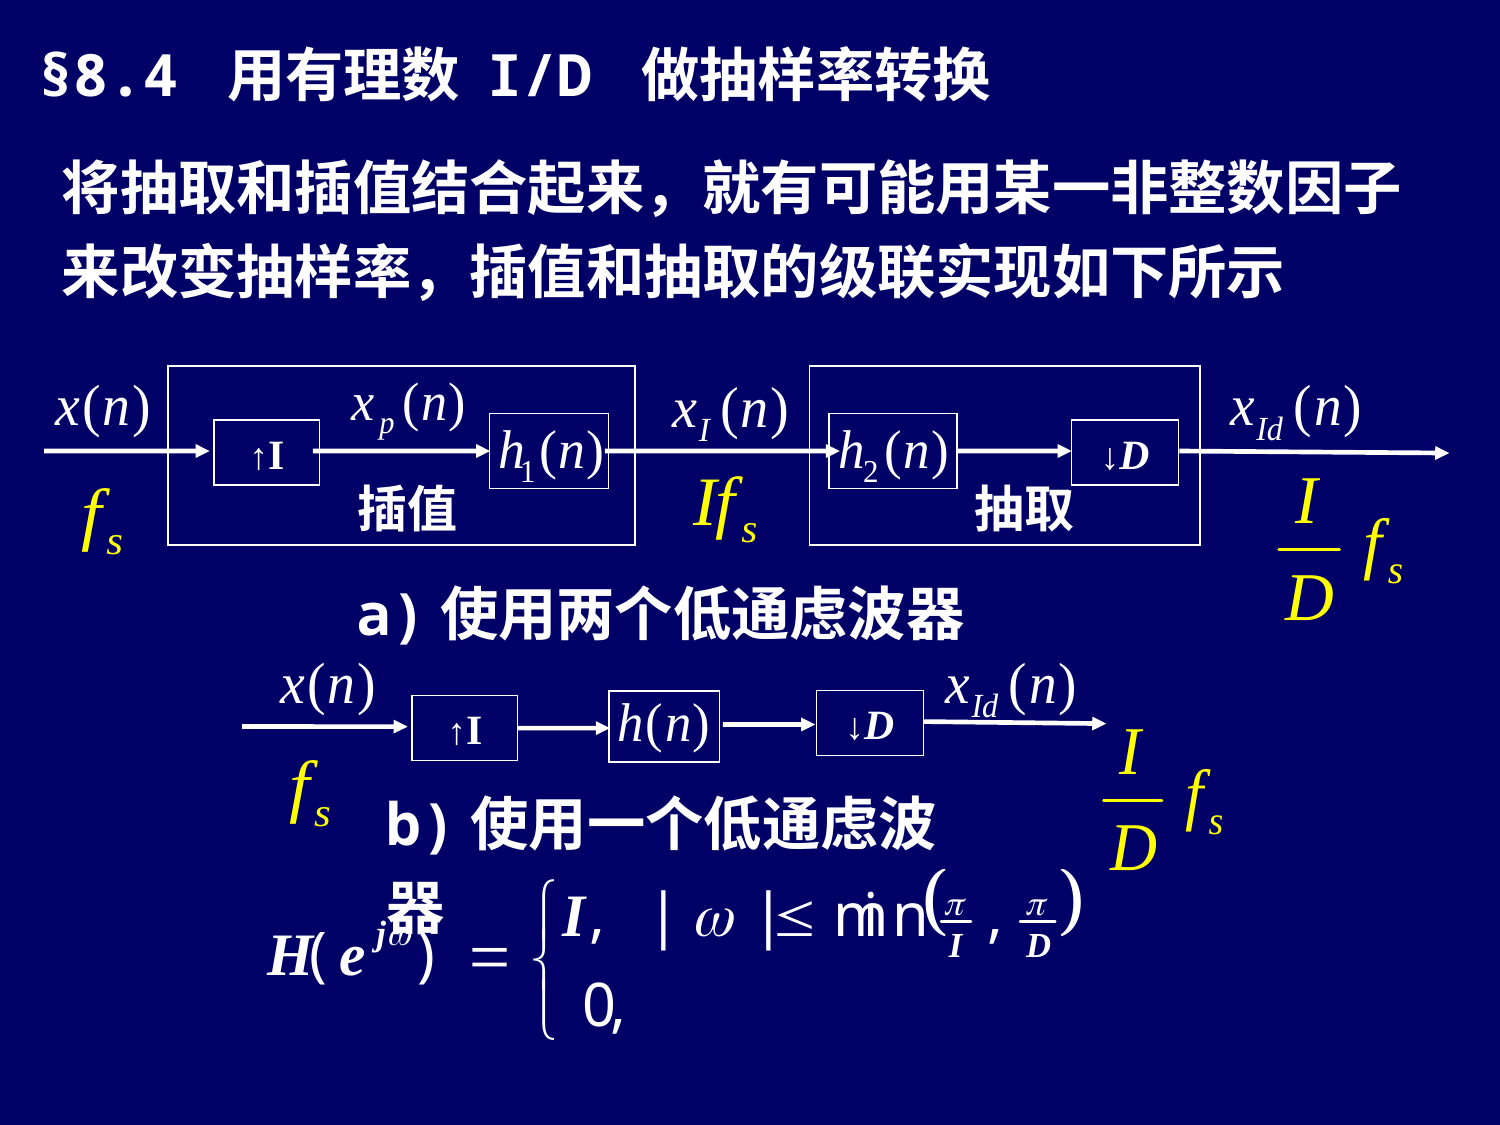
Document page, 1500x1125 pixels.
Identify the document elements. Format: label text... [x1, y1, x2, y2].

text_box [1092, 709, 1232, 882]
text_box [255, 869, 1081, 1047]
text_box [265, 739, 338, 840]
text_box 将抽取和插值结合起来，就有可能用某一非整数因子来改变抽样率，插值和抽取的级联实现如下所示 [47, 129, 1459, 313]
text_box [242, 645, 1107, 855]
text_box §8.4 用有理数 I/D 做抽样率转换 [23, 16, 1187, 116]
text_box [44, 312, 1450, 645]
